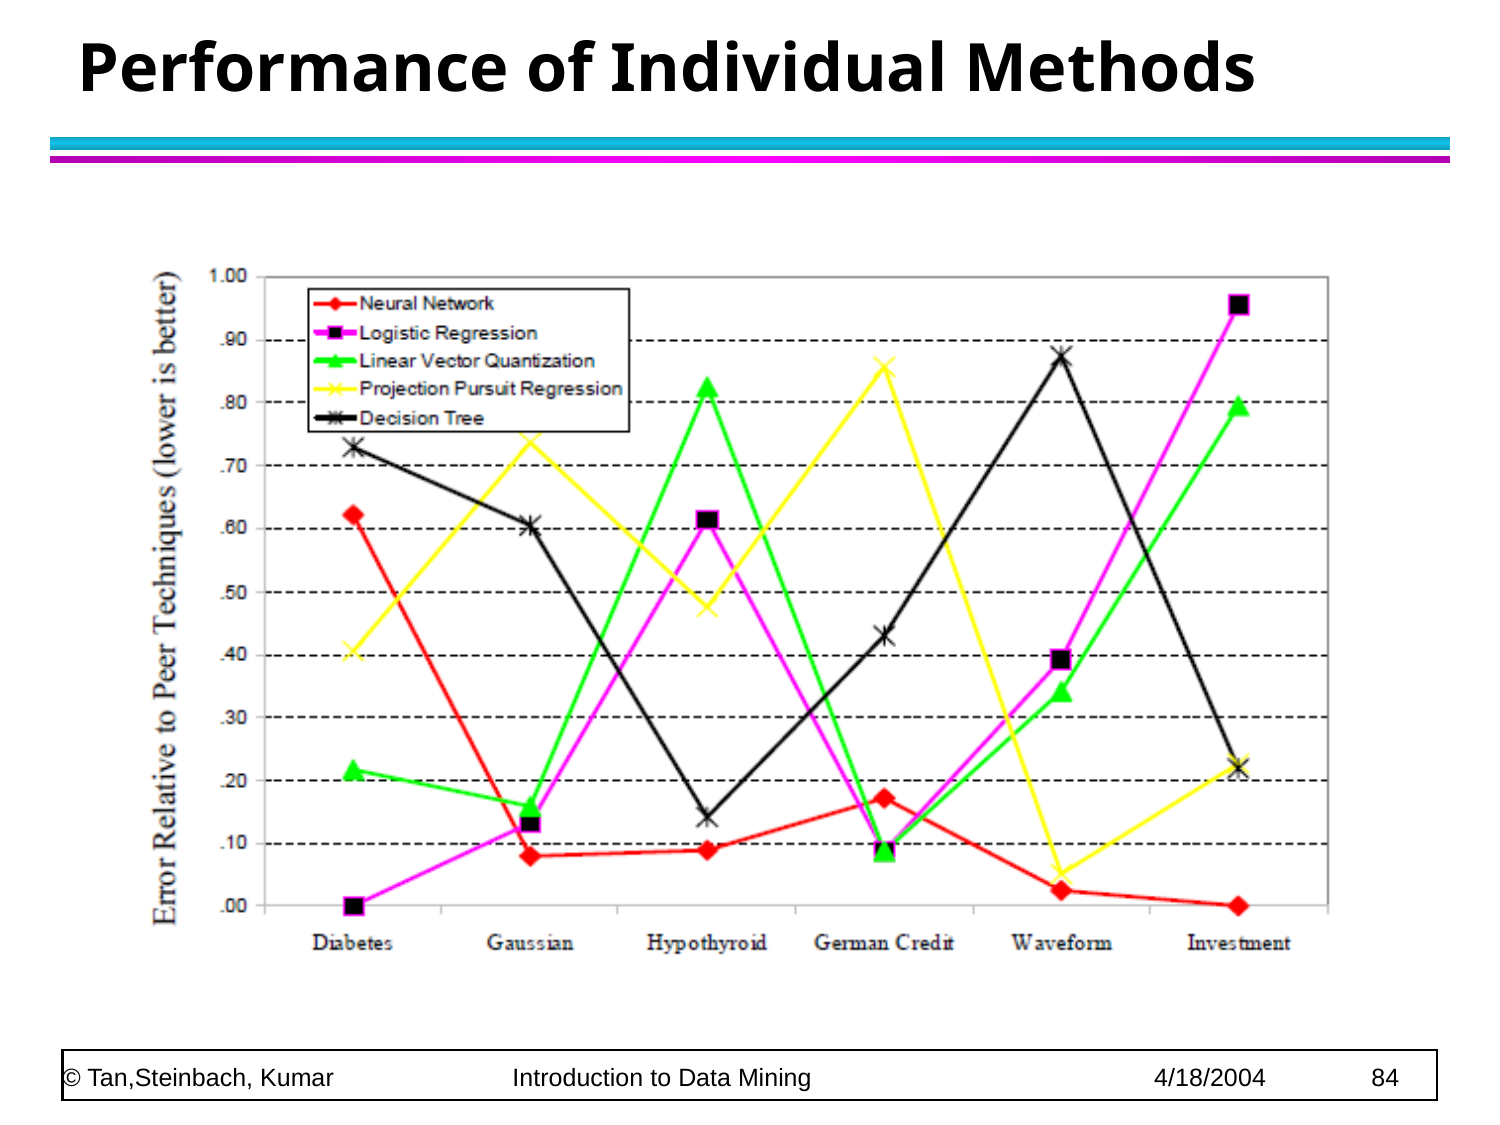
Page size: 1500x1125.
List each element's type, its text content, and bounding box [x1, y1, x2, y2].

title Performance of Individual Methods [61, 24, 1422, 113]
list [106, 233, 1376, 988]
